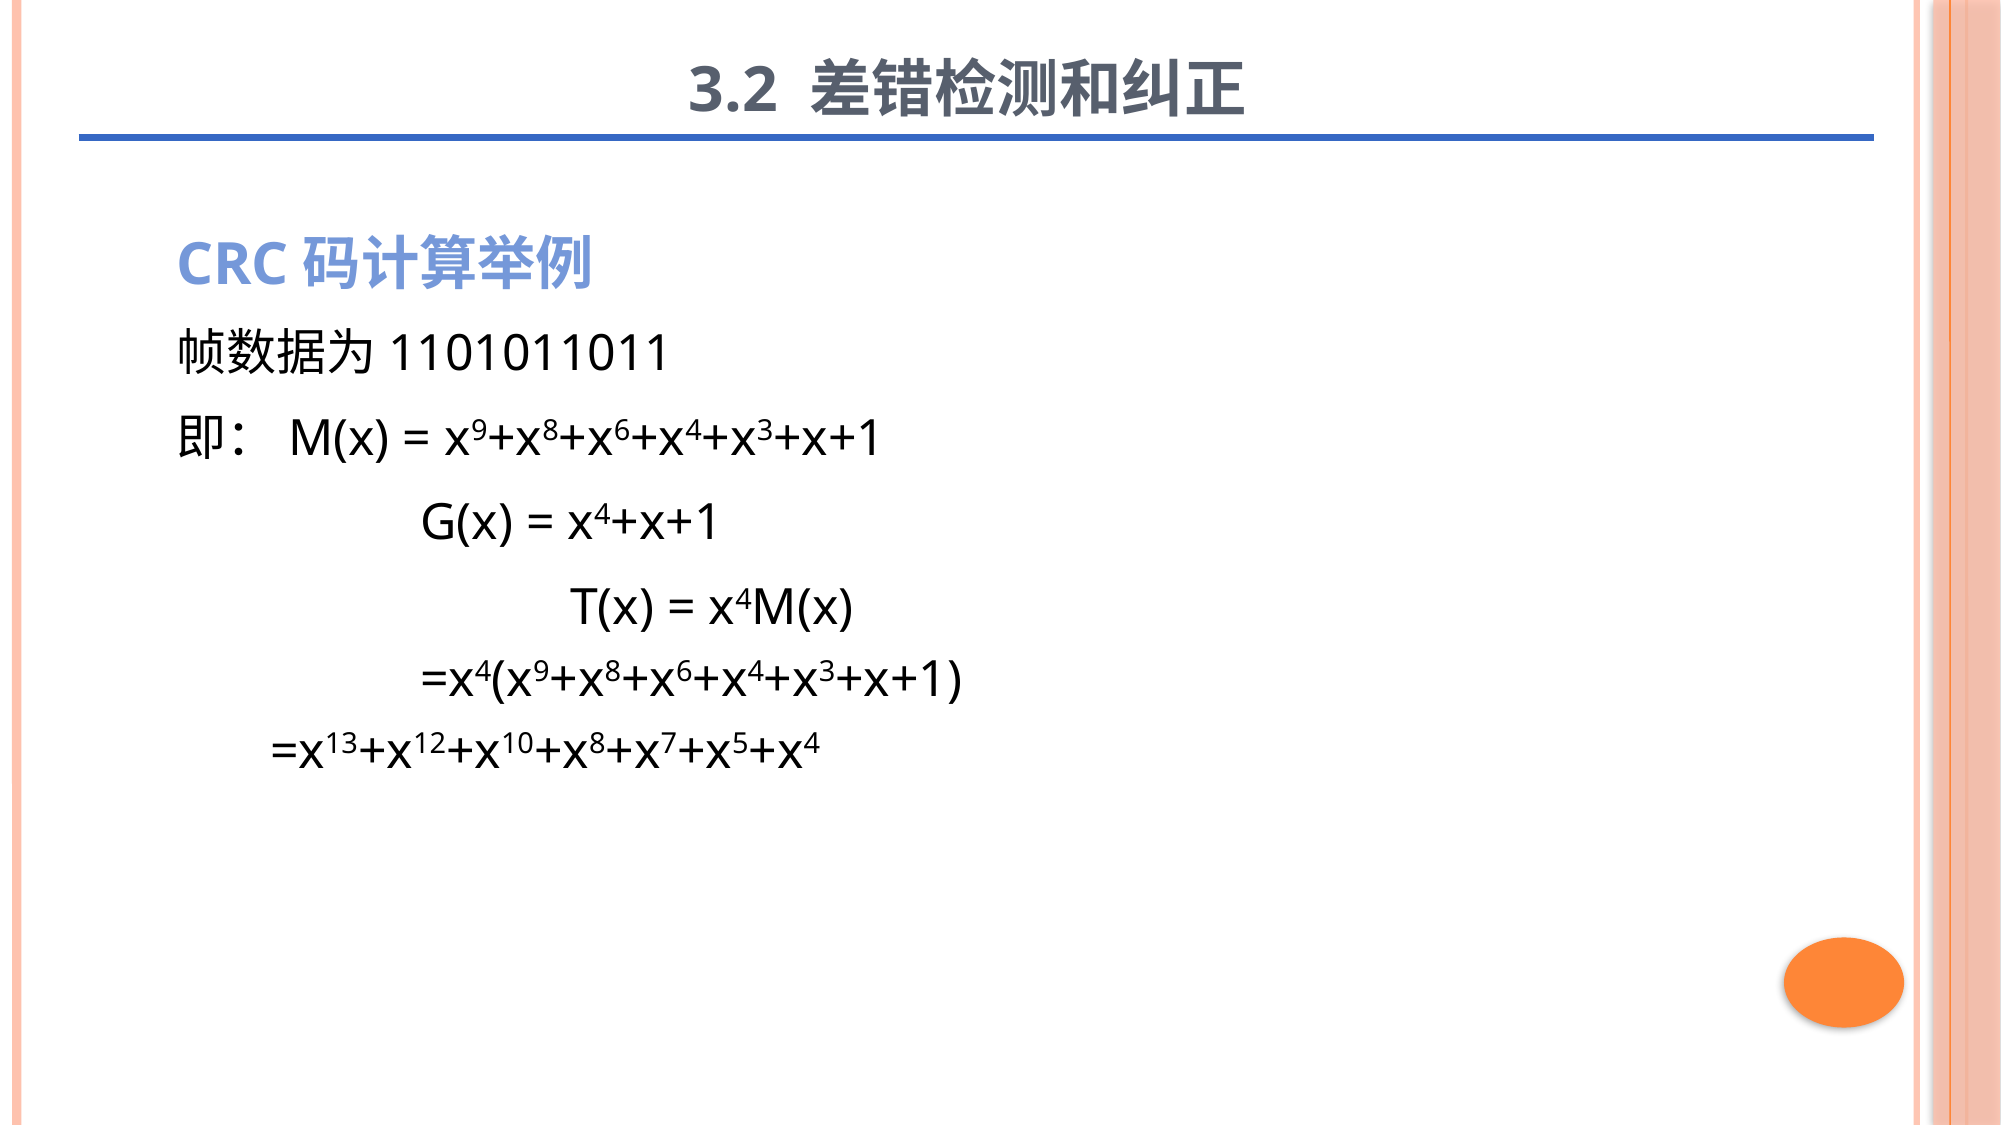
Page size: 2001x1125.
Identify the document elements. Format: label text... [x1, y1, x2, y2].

list CRC码计算举例 帧数据为1101011011 即：M(x) = x9+x8+x6+x4+x3+x+1 G(x) = x4+x+1 T(x) = x4M(x) =x4(x9+x8+x6+x4+x3+x+1) =x13+x12+x10+x8+x7+x5+x4 [161, 183, 1603, 960]
title 3.2 差错检测和纠正 [337, 0, 1613, 132]
